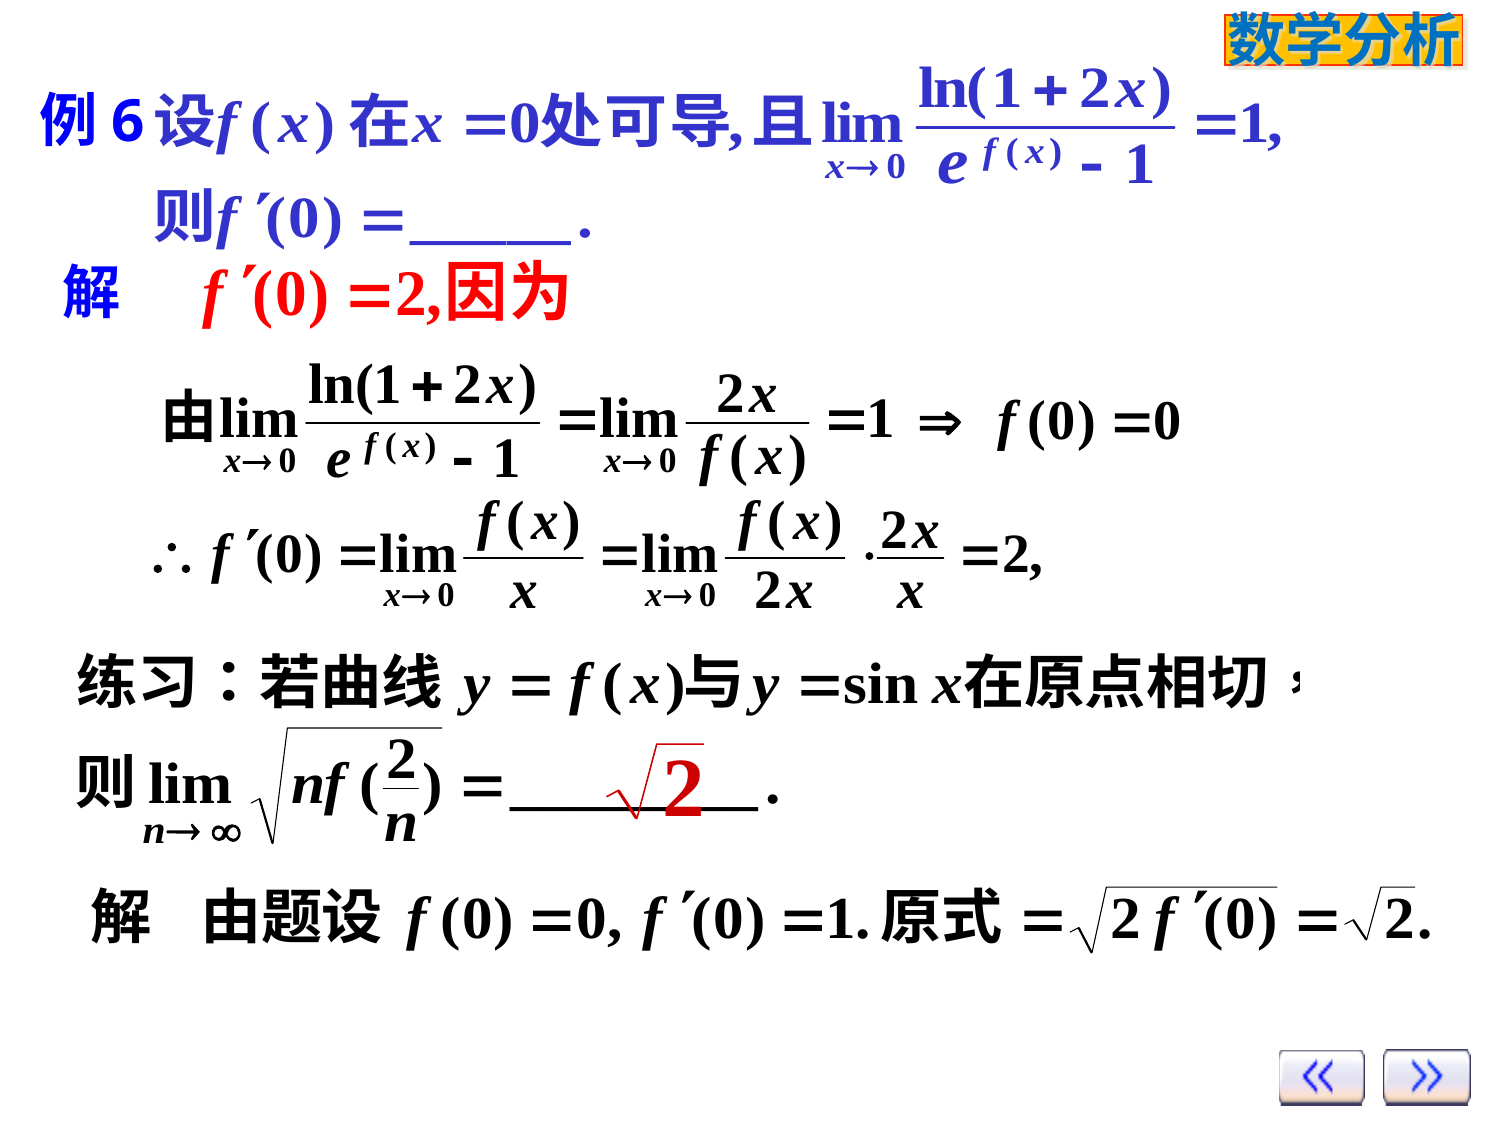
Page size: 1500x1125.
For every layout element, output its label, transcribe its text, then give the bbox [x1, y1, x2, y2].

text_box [599, 735, 710, 824]
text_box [912, 393, 1188, 461]
picture [1383, 1049, 1471, 1106]
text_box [183, 253, 574, 337]
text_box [74, 649, 1301, 849]
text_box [162, 347, 901, 483]
text_box 解 [47, 247, 178, 333]
picture [1279, 1050, 1365, 1106]
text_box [149, 485, 1051, 618]
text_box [148, 53, 1288, 256]
text_box 例6 [24, 75, 143, 161]
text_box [87, 880, 1436, 960]
